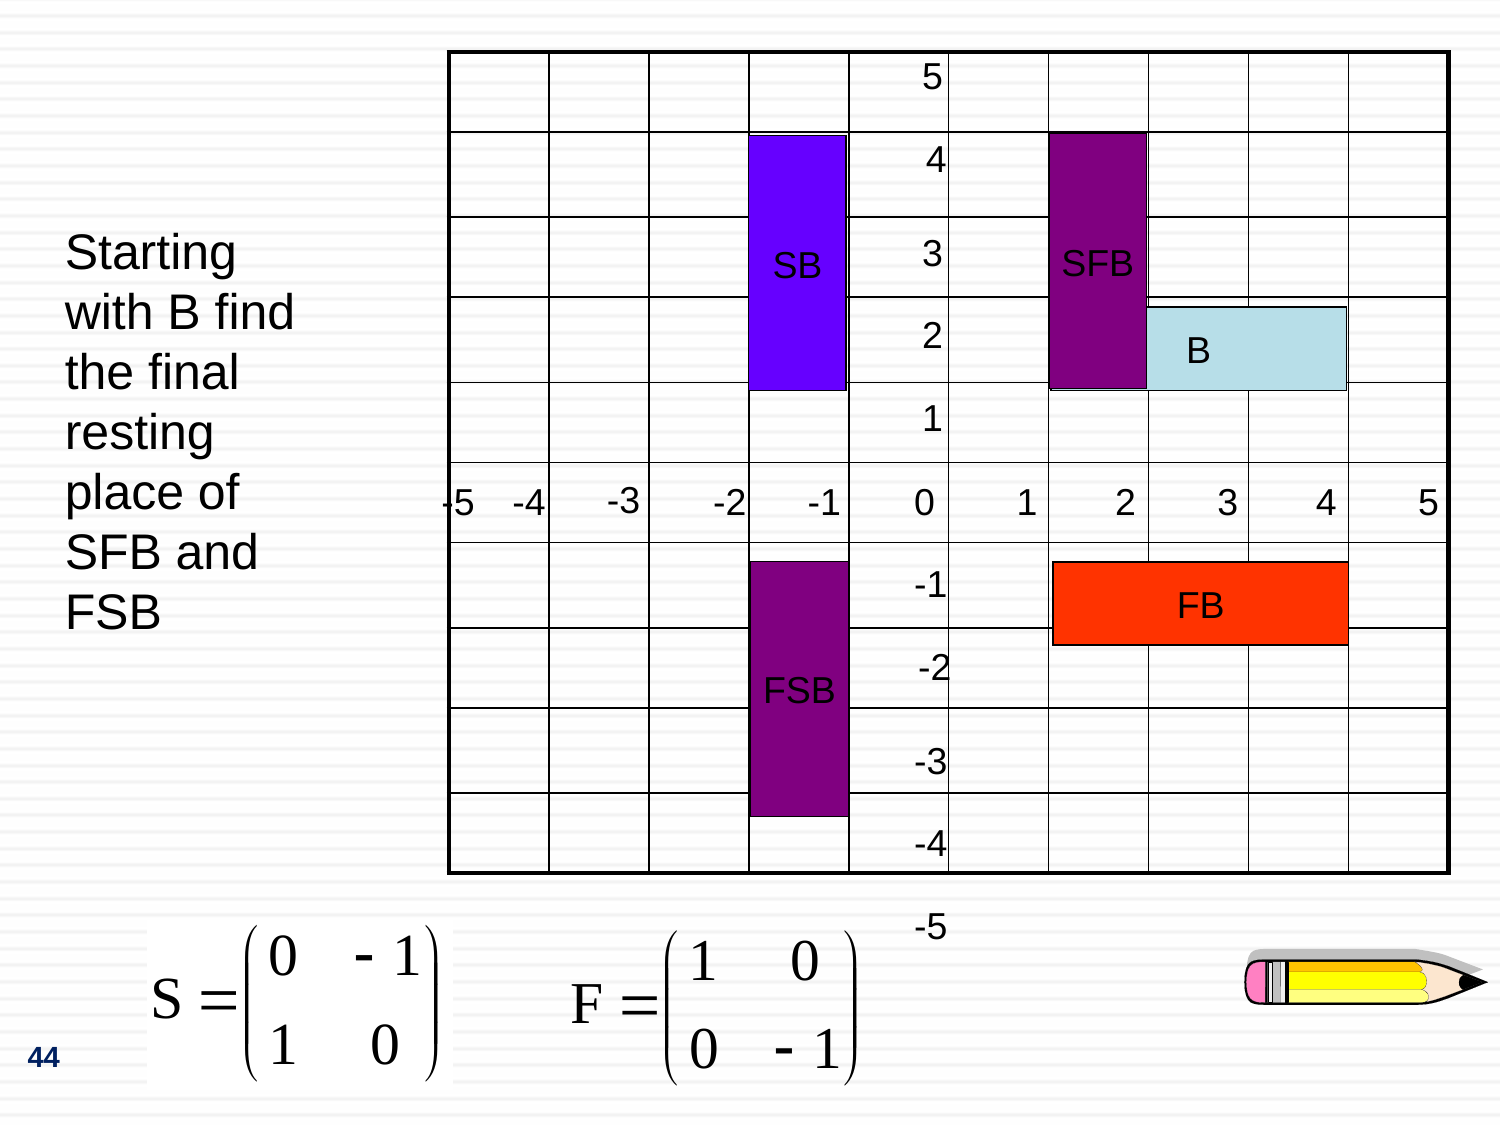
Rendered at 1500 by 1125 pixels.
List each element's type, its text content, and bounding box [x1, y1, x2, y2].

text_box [563, 923, 873, 1095]
picture [1231, 945, 1500, 1008]
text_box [146, 917, 454, 1091]
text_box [426, 44, 1455, 955]
slide_number 44 [0, 1025, 88, 1088]
text_box Starting with B find the final resting place of SFB and FSB [49, 211, 327, 647]
